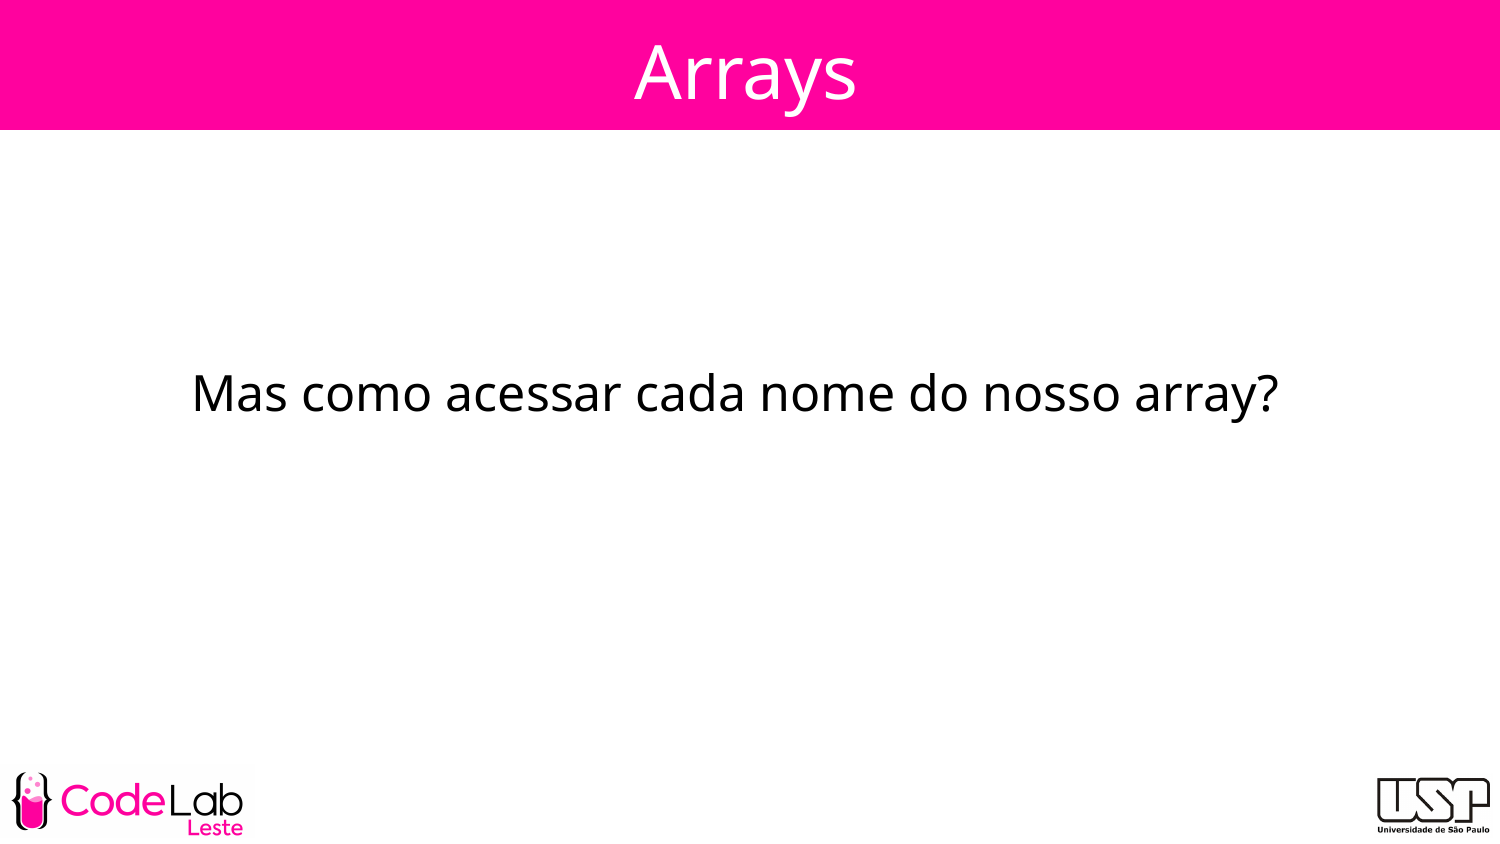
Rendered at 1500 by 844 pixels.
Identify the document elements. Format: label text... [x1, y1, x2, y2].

picture [0, 763, 256, 838]
title Arrays [67, 32, 1427, 130]
picture [1374, 773, 1494, 838]
text_box Mas como acessar cada nome do nosso array? [114, 346, 1357, 438]
text_box [0, 0, 1500, 130]
